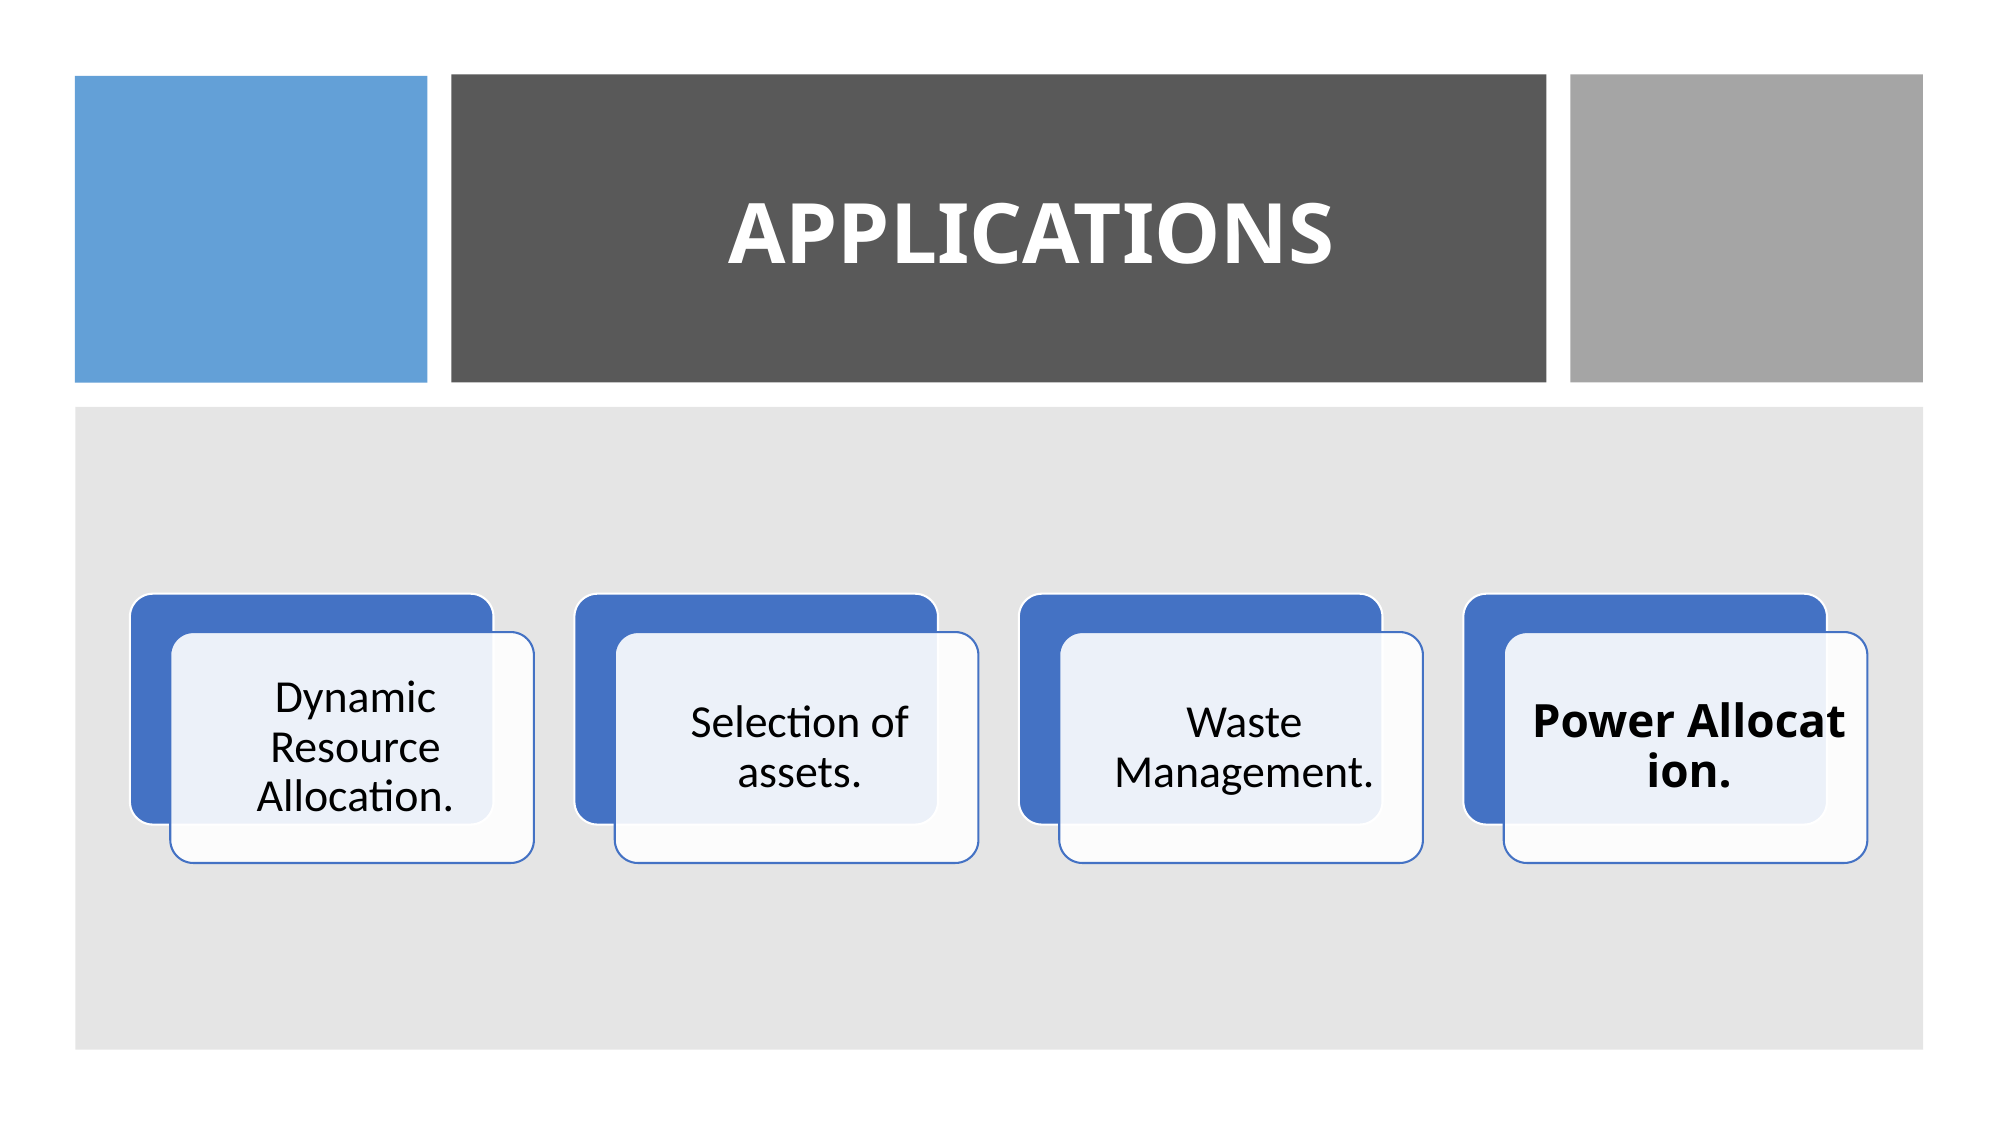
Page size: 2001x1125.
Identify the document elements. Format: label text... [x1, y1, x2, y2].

text_box [74, 406, 1924, 1051]
text_box [450, 73, 1547, 383]
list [129, 459, 1868, 998]
text_box [74, 75, 428, 384]
title APPLICATIONS [499, 120, 1499, 354]
text_box [1569, 73, 1924, 383]
